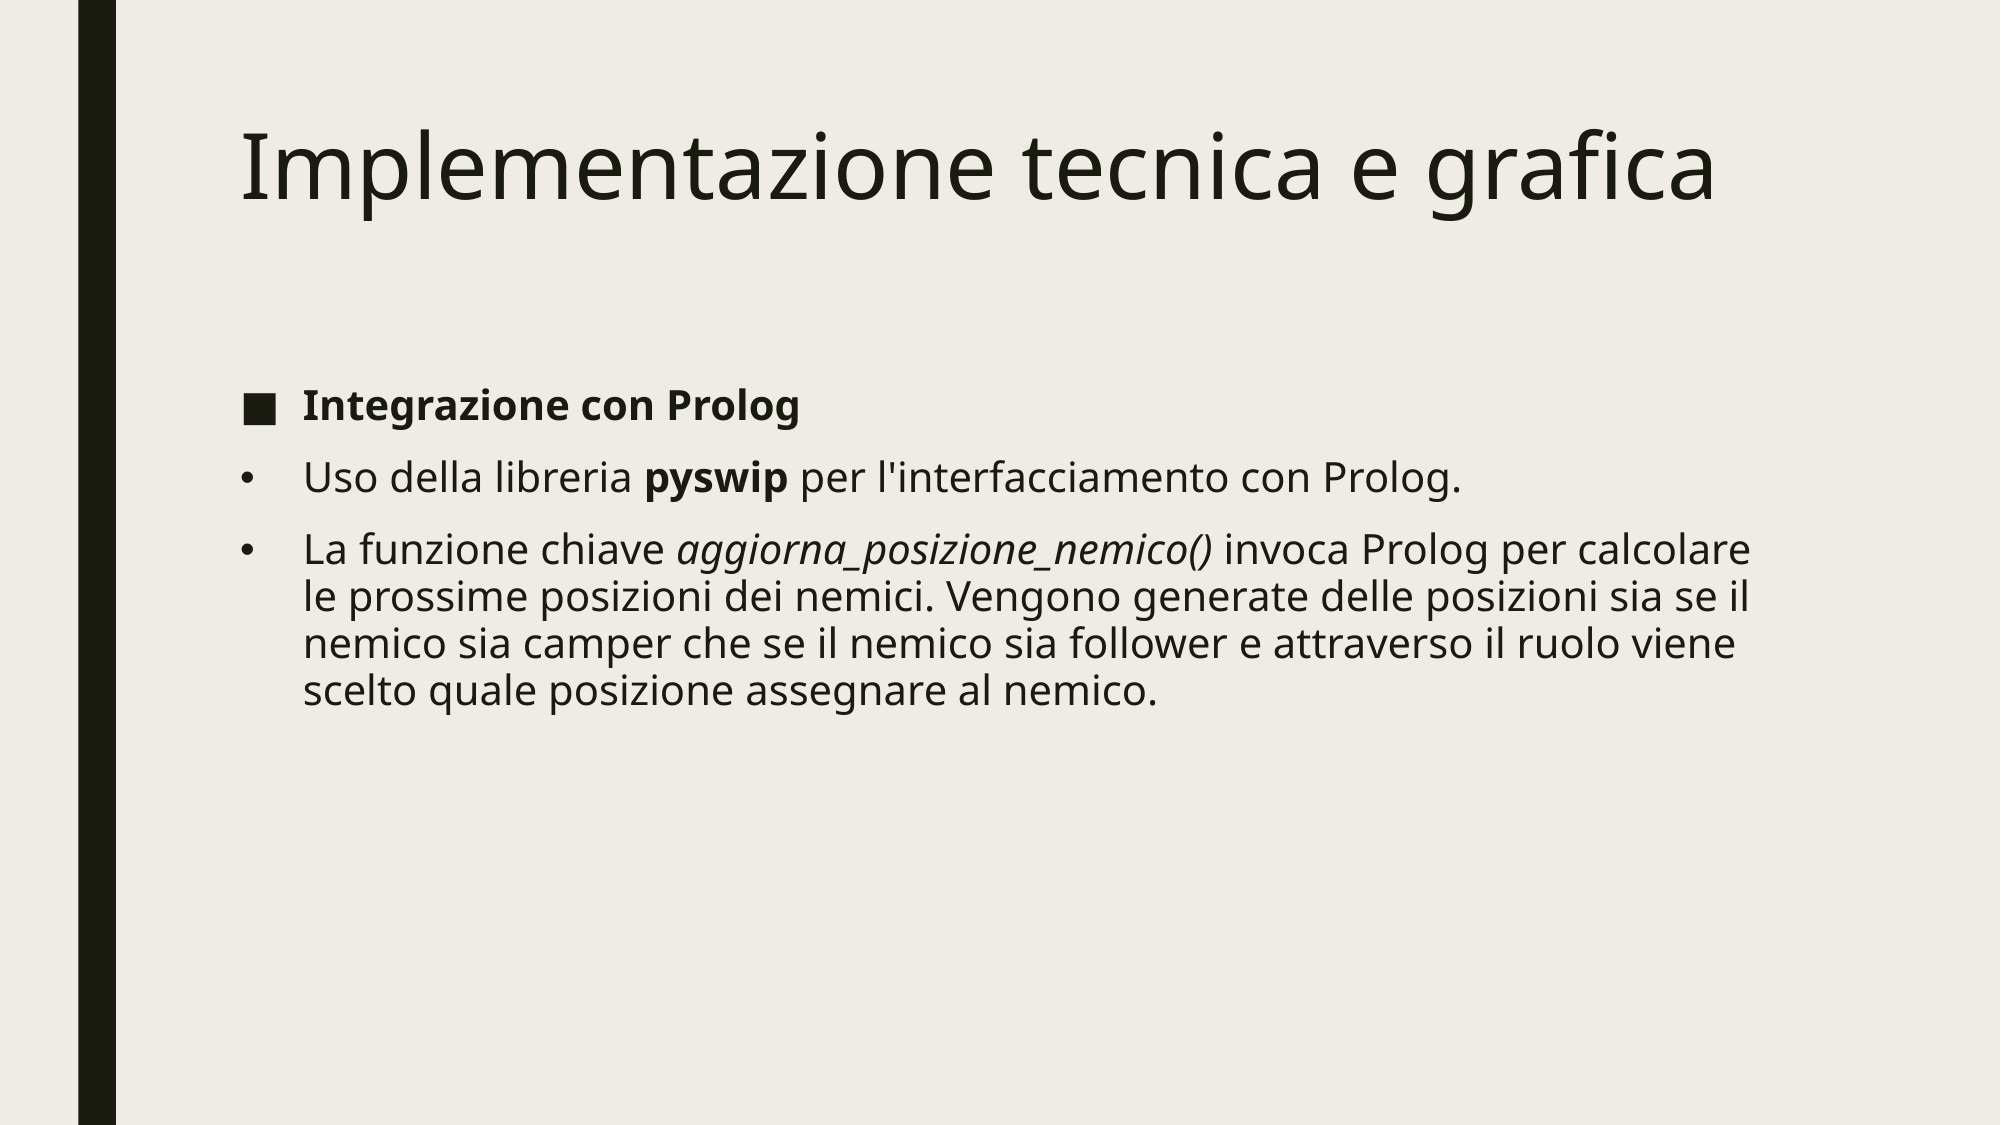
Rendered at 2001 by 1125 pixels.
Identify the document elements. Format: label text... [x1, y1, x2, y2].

list Integrazione con Prolog Uso della libreria pyswip per l'interfacciamento con Prolog. La funzione chiave aggiorna_posizione_nemico() invoca Prolog per calcolare le prossime posizioni dei nemici. Vengono generate delle posizioni sia se il nemico sia camper che se il nemico sia follower e attraverso il ruolo viene scelto quale posizione assegnare al nemico. [225, 375, 1800, 963]
title Implementazione tecnica e grafica [225, 113, 1800, 358]
